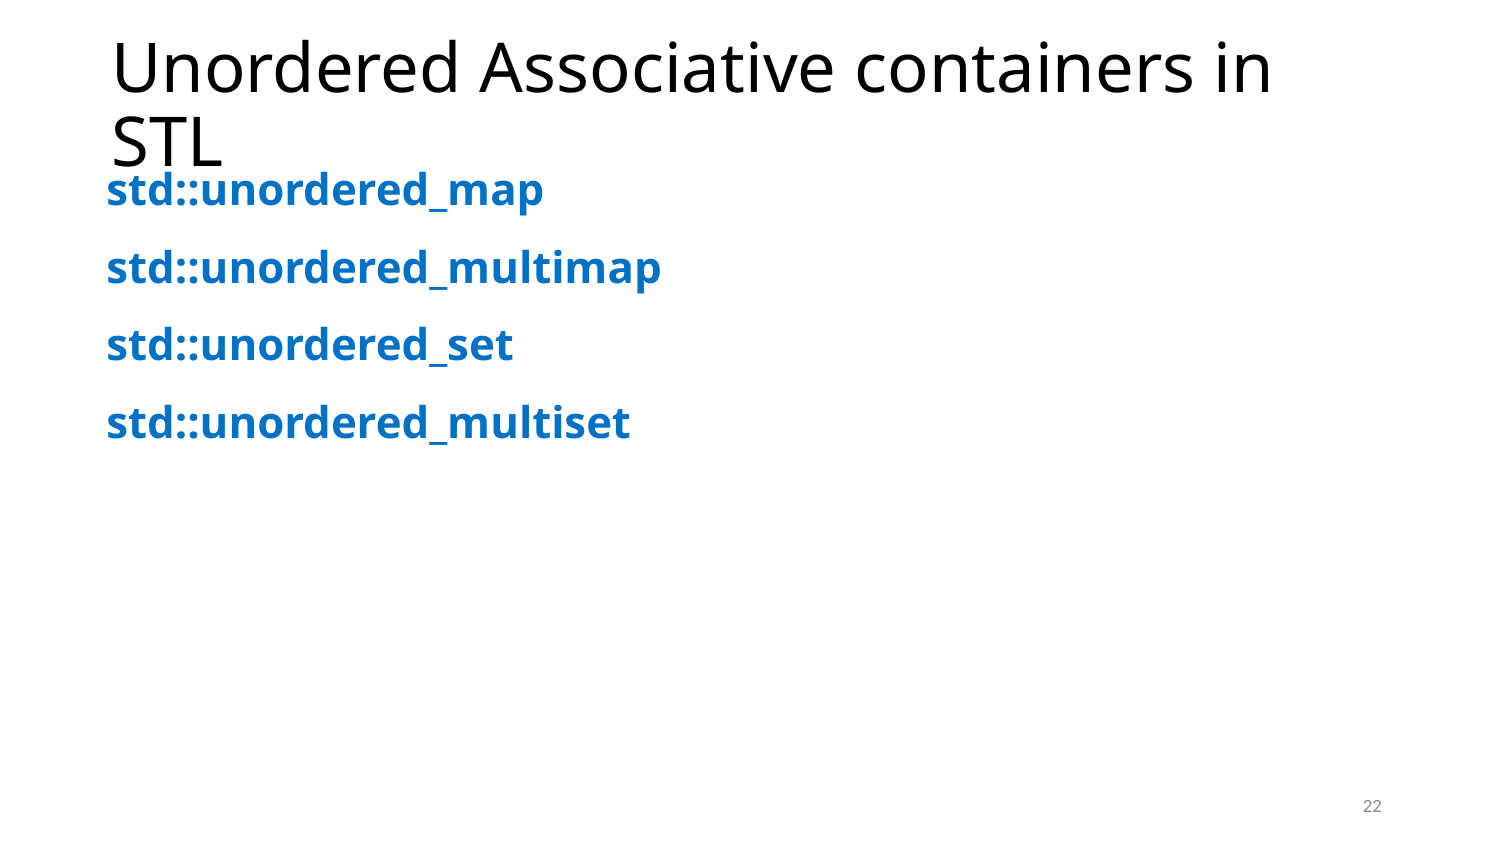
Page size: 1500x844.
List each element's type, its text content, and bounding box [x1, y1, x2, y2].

slide_number 22 [1059, 782, 1397, 827]
text_box std::unordered_map std::unordered_multimap std::unordered_set std::unordered_multiset [91, 154, 744, 712]
title Unordered Associative containers in STL [96, 25, 1391, 189]
